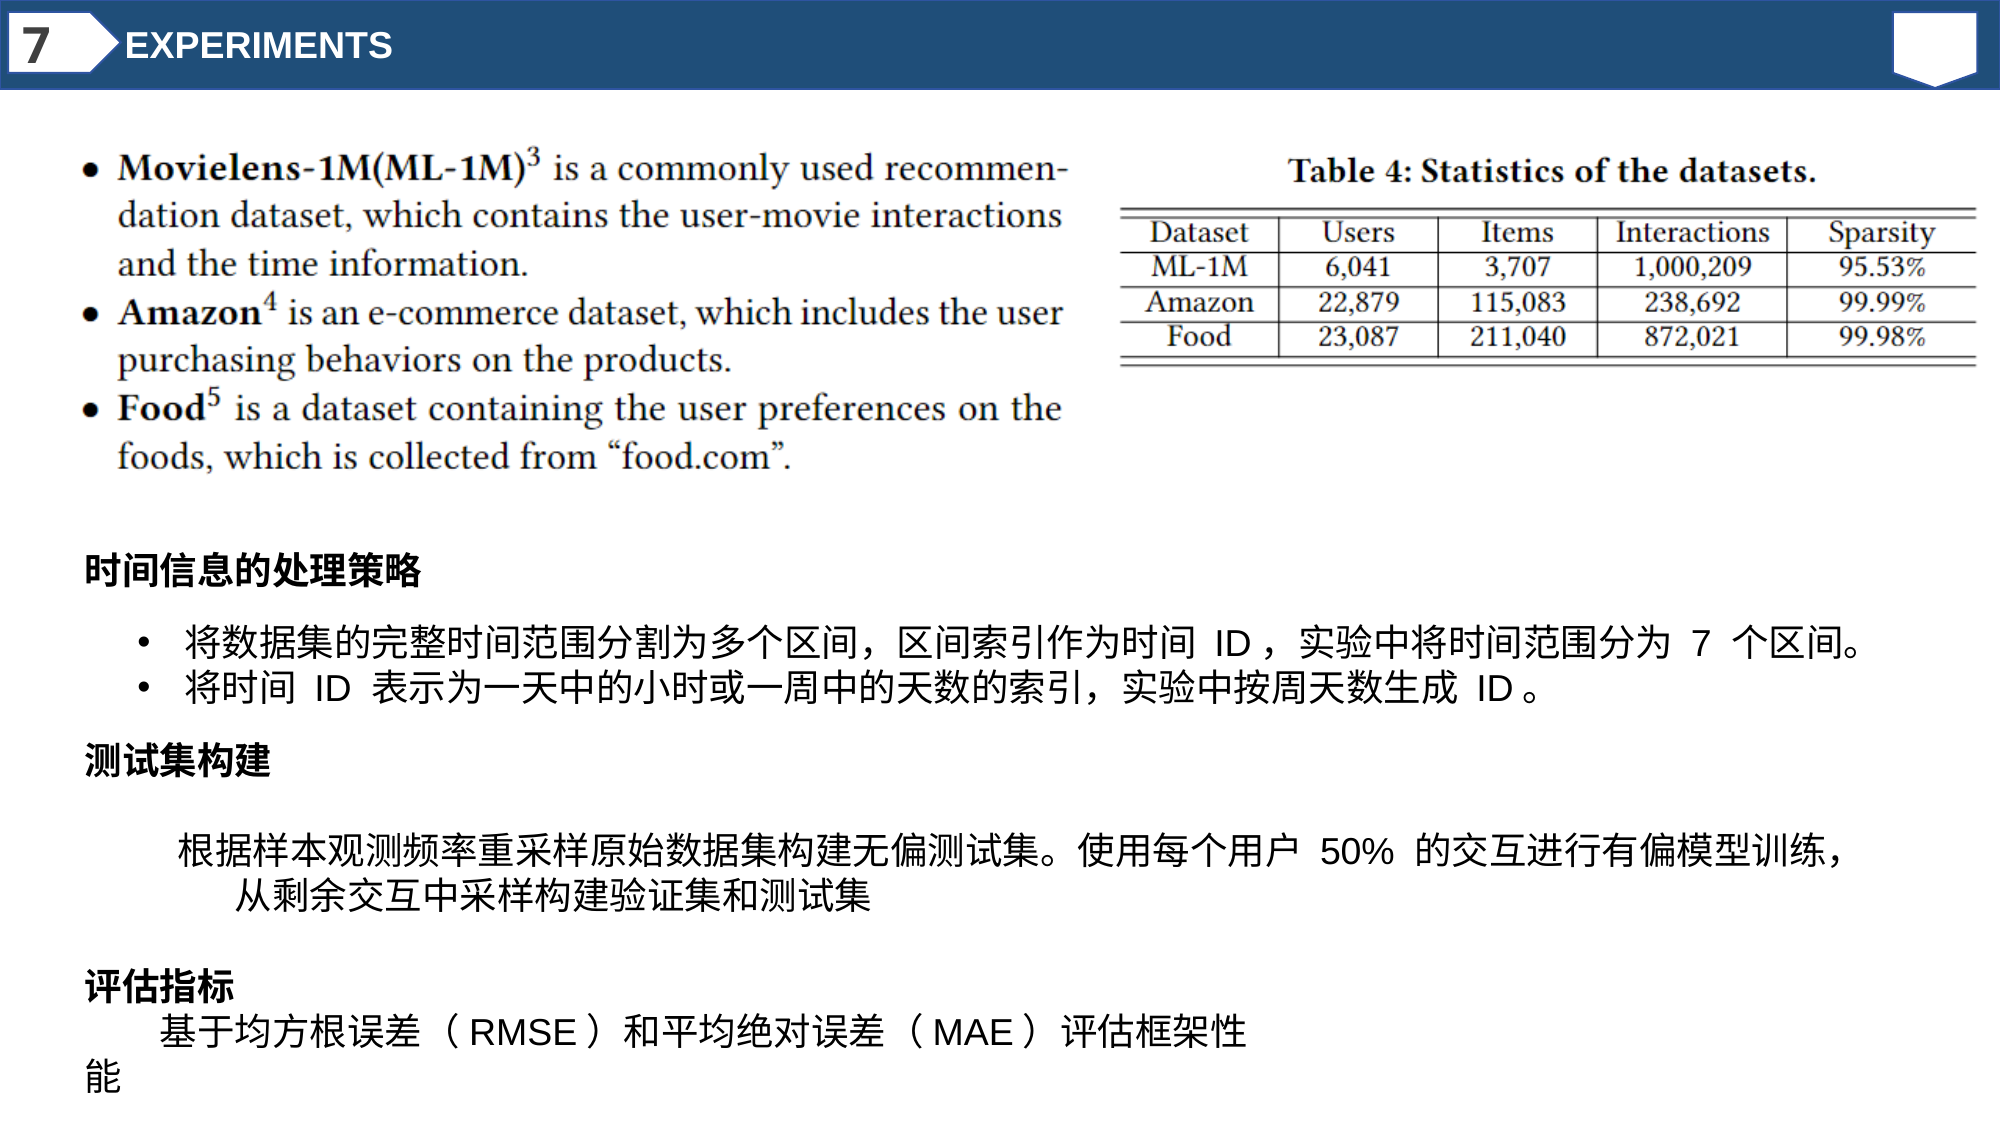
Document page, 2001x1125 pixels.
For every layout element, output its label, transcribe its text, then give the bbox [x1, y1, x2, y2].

text_box 测试集构建 根据样本观测频率重采样原始数据集构建无偏测试集。使用每个用户 50% 的交互进行有偏模型训练， 从剩余交互中采样构建验证集和测试集 [70, 729, 1860, 925]
text_box EXPERIMENTS [123, 13, 1541, 74]
text_box [1891, 10, 1979, 90]
text_box 评估指标 基于均方根误差（RMSE）和平均绝对误差（MAE）评估框架性能 [70, 955, 1267, 1106]
picture [51, 130, 1084, 491]
text_box [0, 0, 2000, 90]
text_box 将数据集的完整时间范围分割为多个区间，区间索引作为时间 ID，实验中将时间范围分为 7 个区间。 将时间 ID 表示为一天中的小时或一周中的天数的索引，实验中按周天数生成 ID。 [122, 611, 1947, 717]
picture [1095, 147, 2000, 387]
text_box 时间信息的处理策略 [70, 539, 737, 600]
text_box 7 [7, 5, 123, 81]
